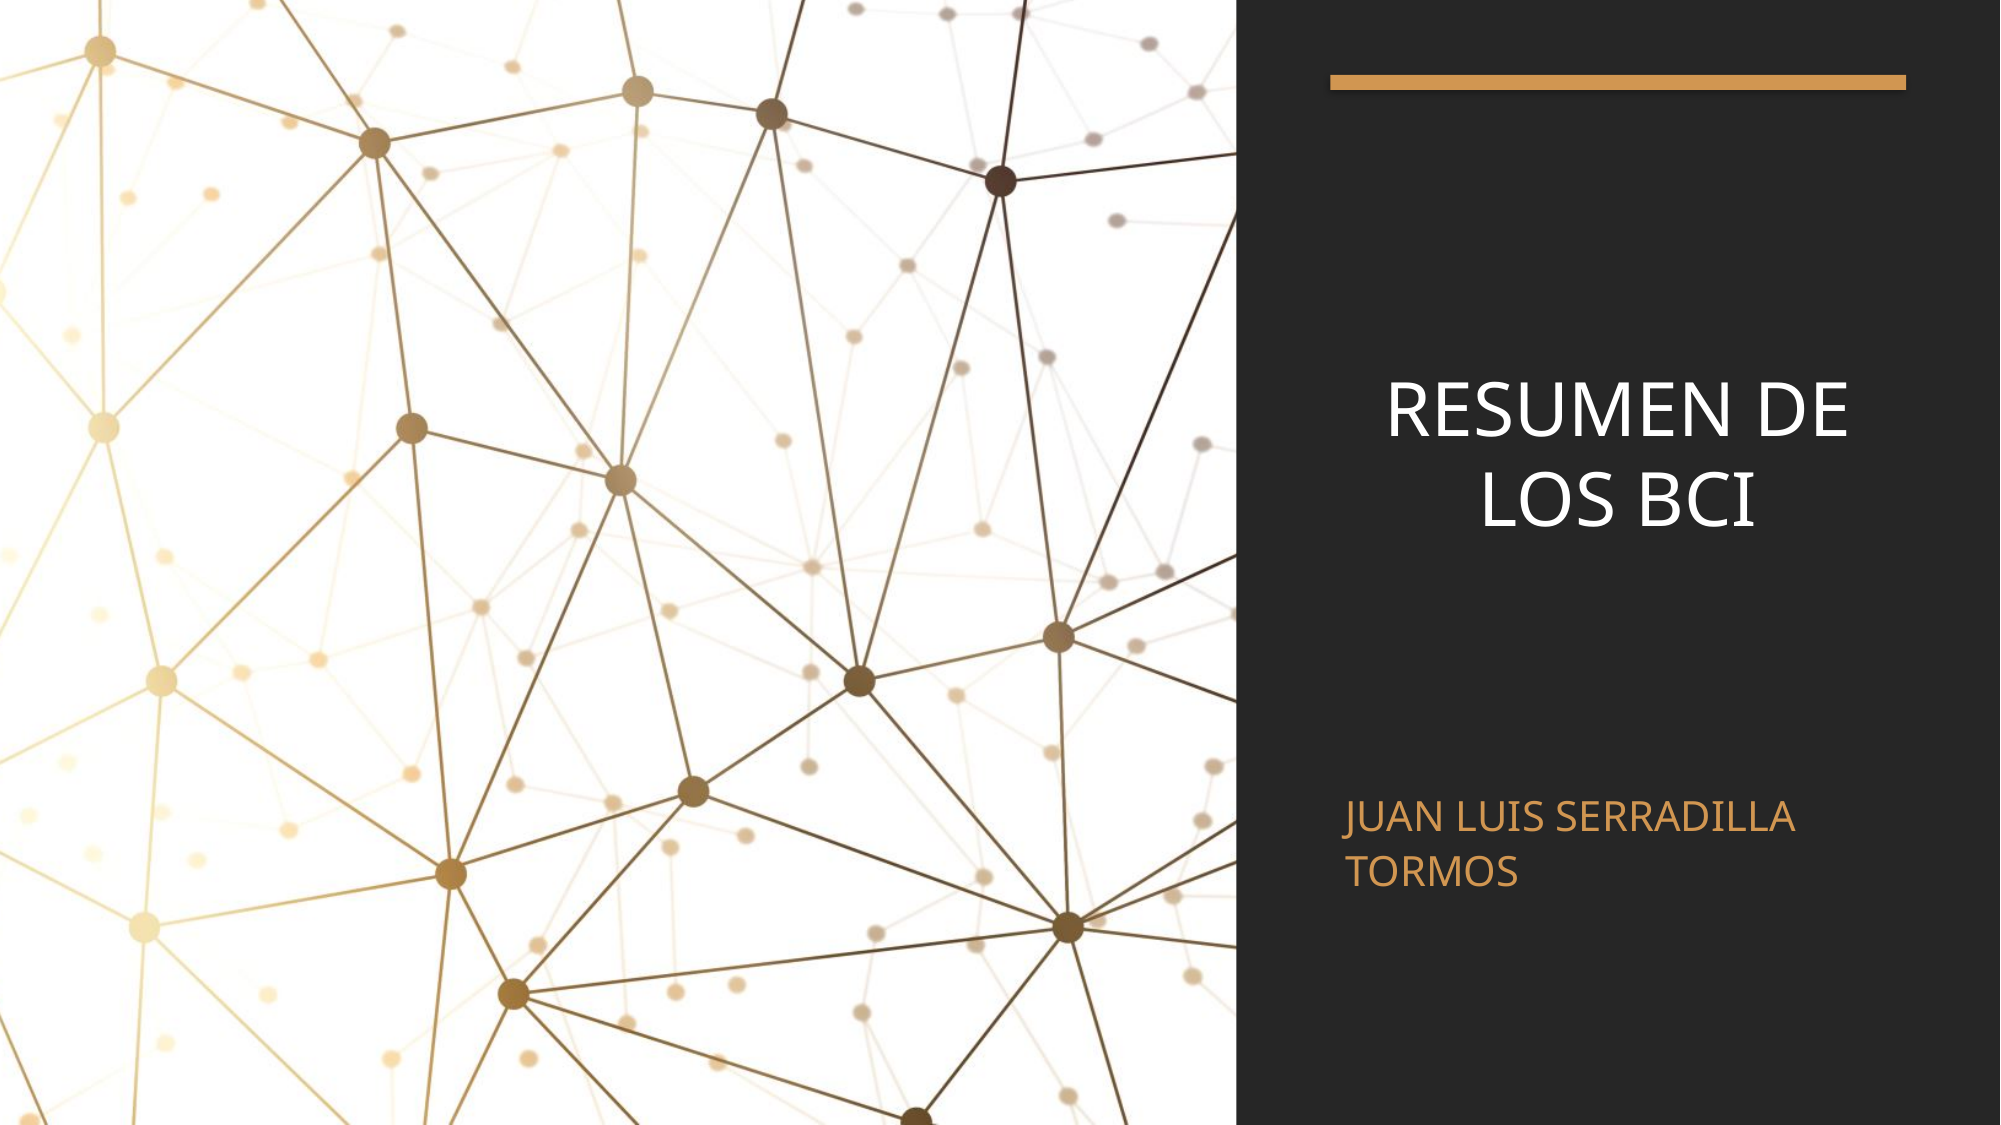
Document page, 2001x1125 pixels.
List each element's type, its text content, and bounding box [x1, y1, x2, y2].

subtitle Juan Luis serradilla tormos [1330, 777, 1958, 966]
text_box [1239, 0, 2000, 1125]
text_box [1329, 74, 1907, 91]
title RESUMEN DE LOS BCI [1330, 141, 1907, 762]
picture [0, 0, 1237, 1125]
